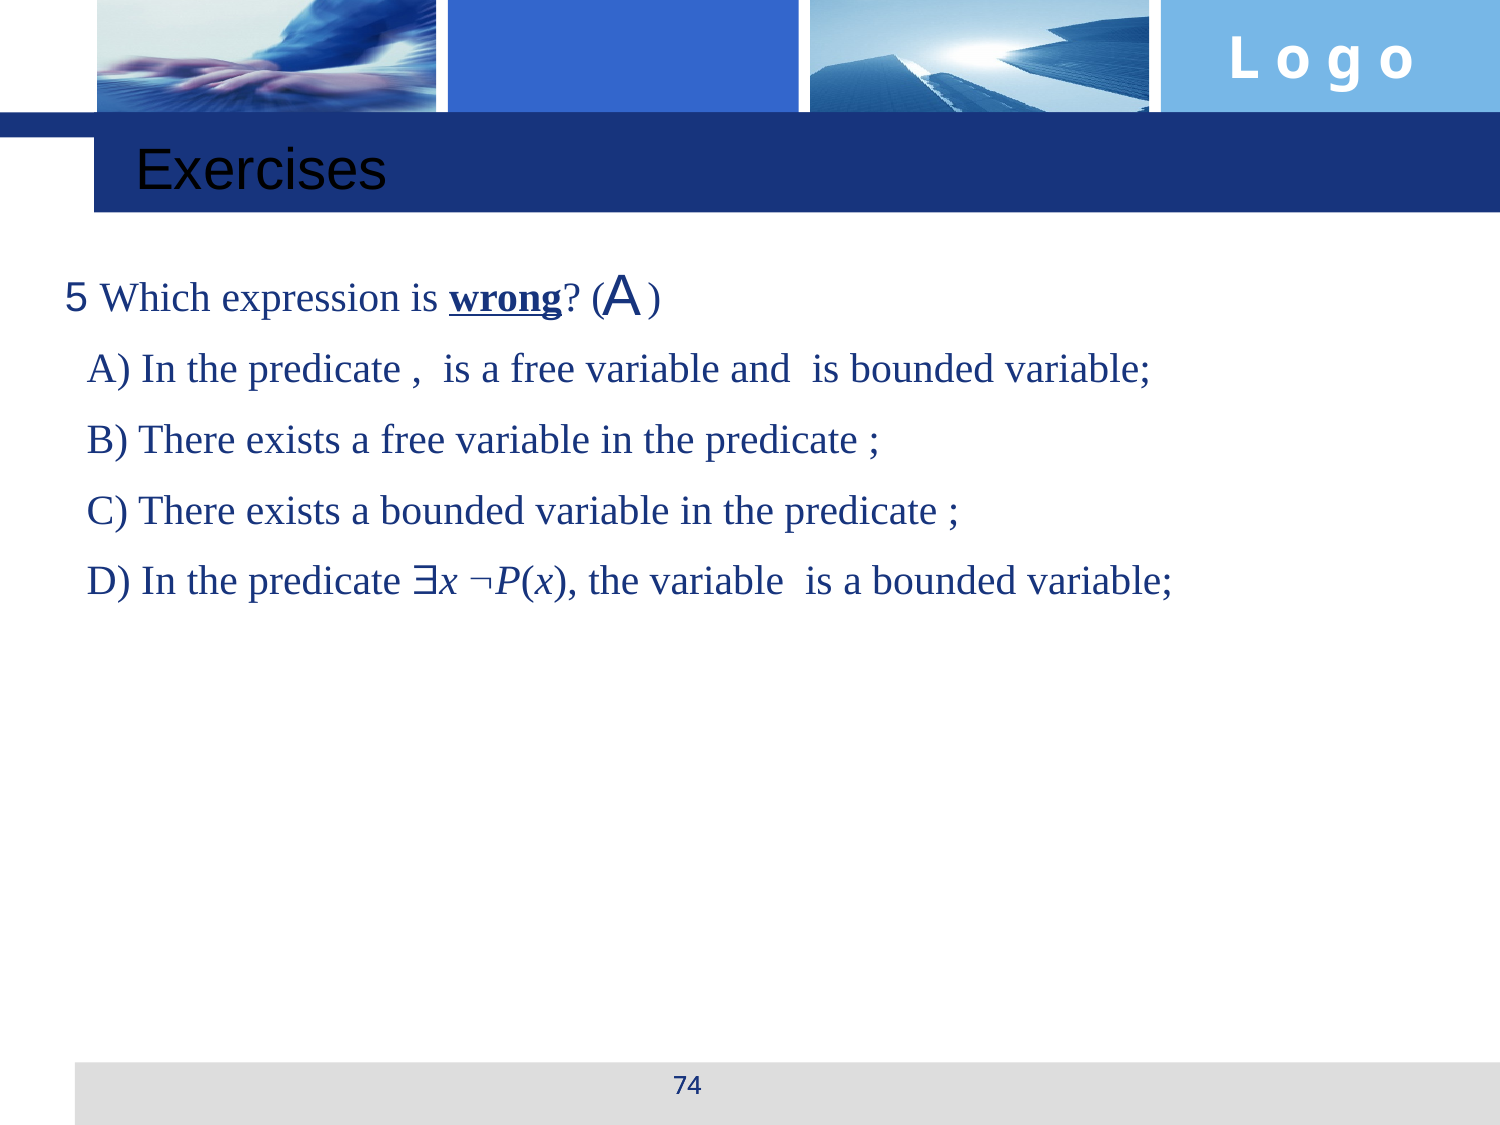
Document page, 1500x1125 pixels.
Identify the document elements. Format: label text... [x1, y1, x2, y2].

title Exercises [120, 120, 1400, 213]
text_box A [587, 249, 657, 335]
picture [97, 0, 437, 112]
text_box 74 [512, 1062, 863, 1116]
picture [810, 0, 1150, 112]
